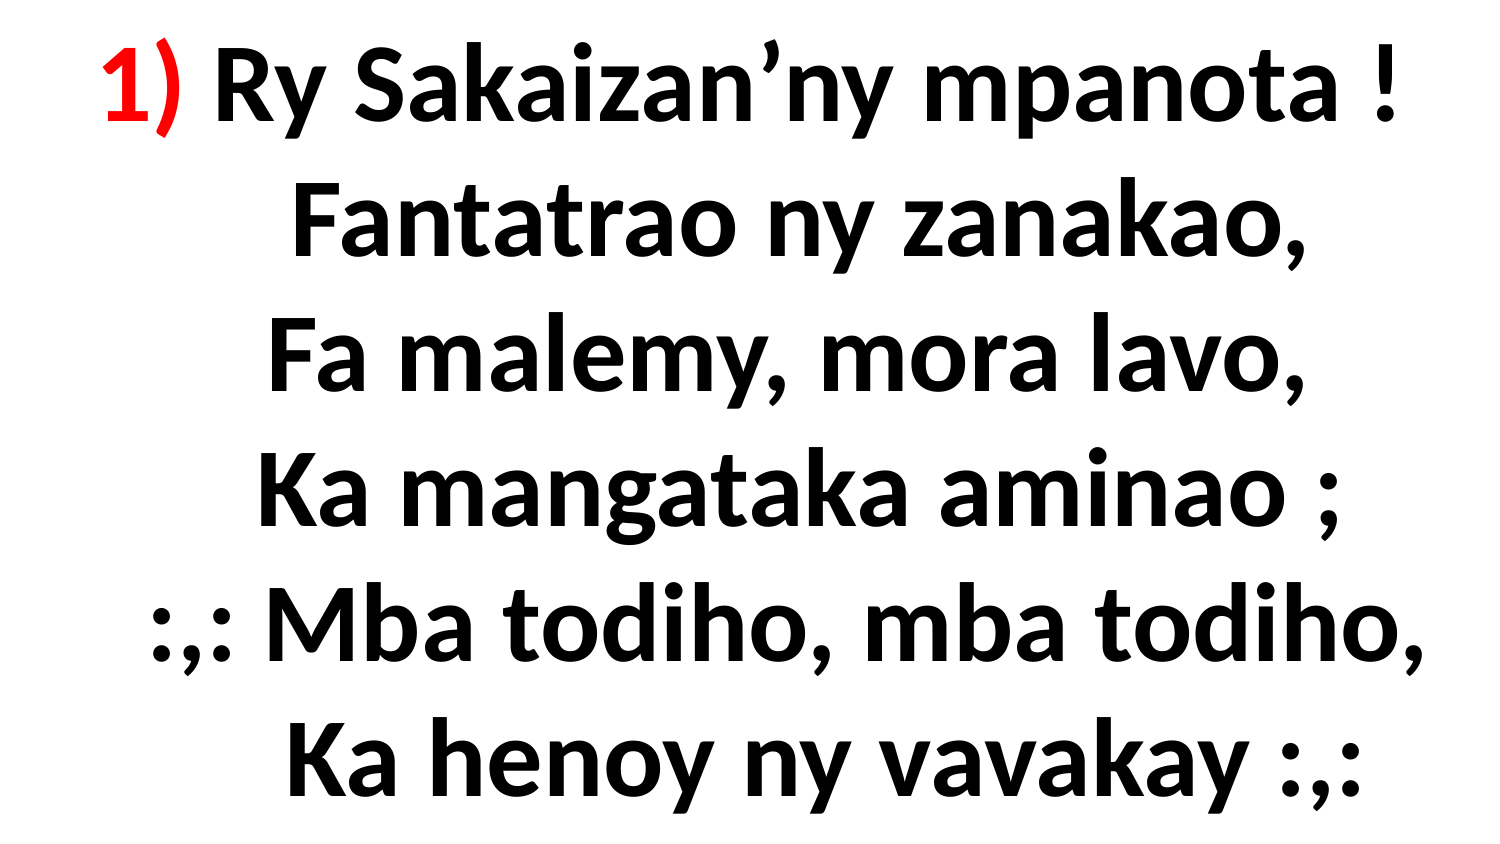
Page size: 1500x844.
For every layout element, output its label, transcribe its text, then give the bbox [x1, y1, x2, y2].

title 1) Ry Sakaizan’ny mpanota ! Fantatrao ny zanakao, Fa malemy, mora lavo, Ka mangataka aminao ; :,: Mba todiho, mba todiho, Ka henoy ny vavakay :,: [0, 323, 1500, 505]
